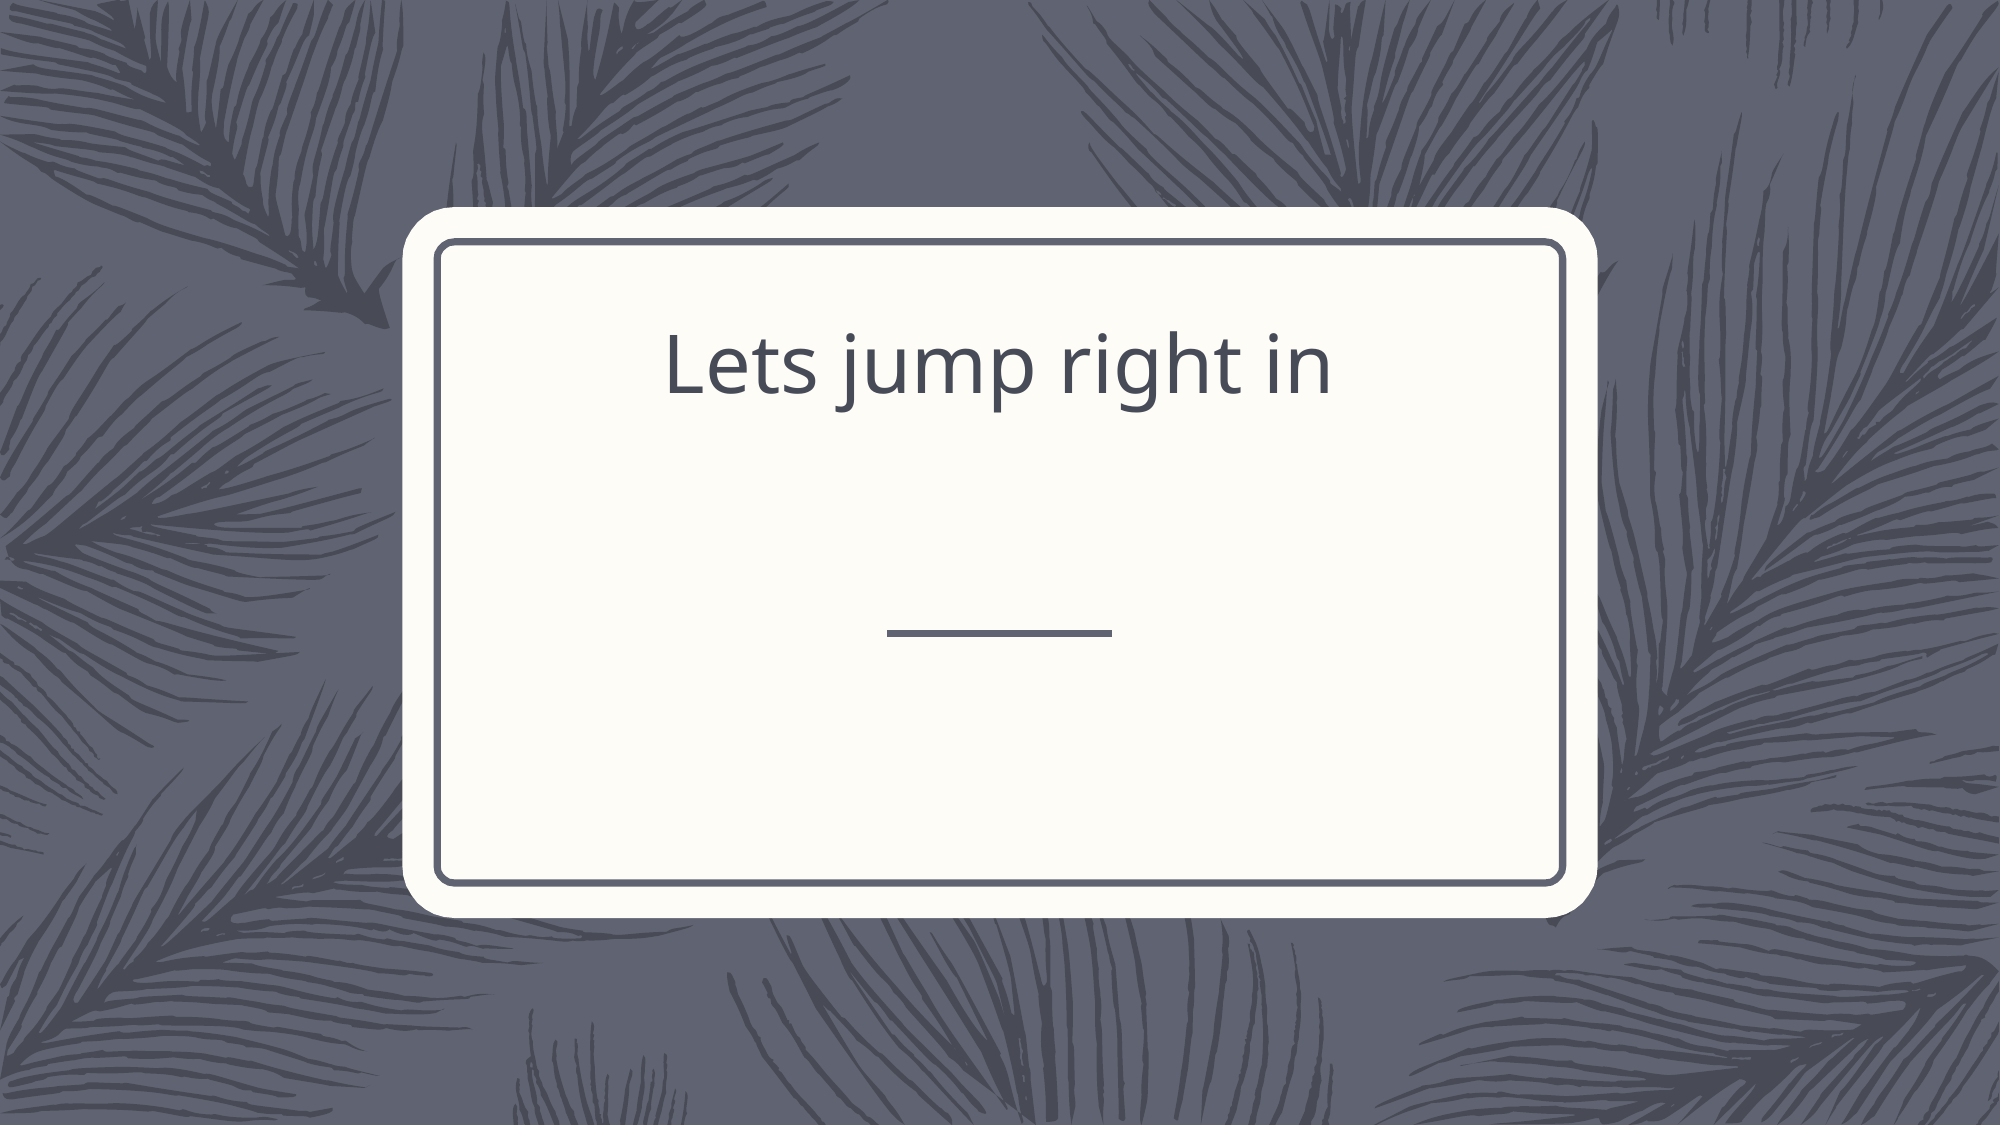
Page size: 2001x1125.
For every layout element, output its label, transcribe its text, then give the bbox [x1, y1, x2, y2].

title Lets jump right in [518, 300, 1480, 603]
